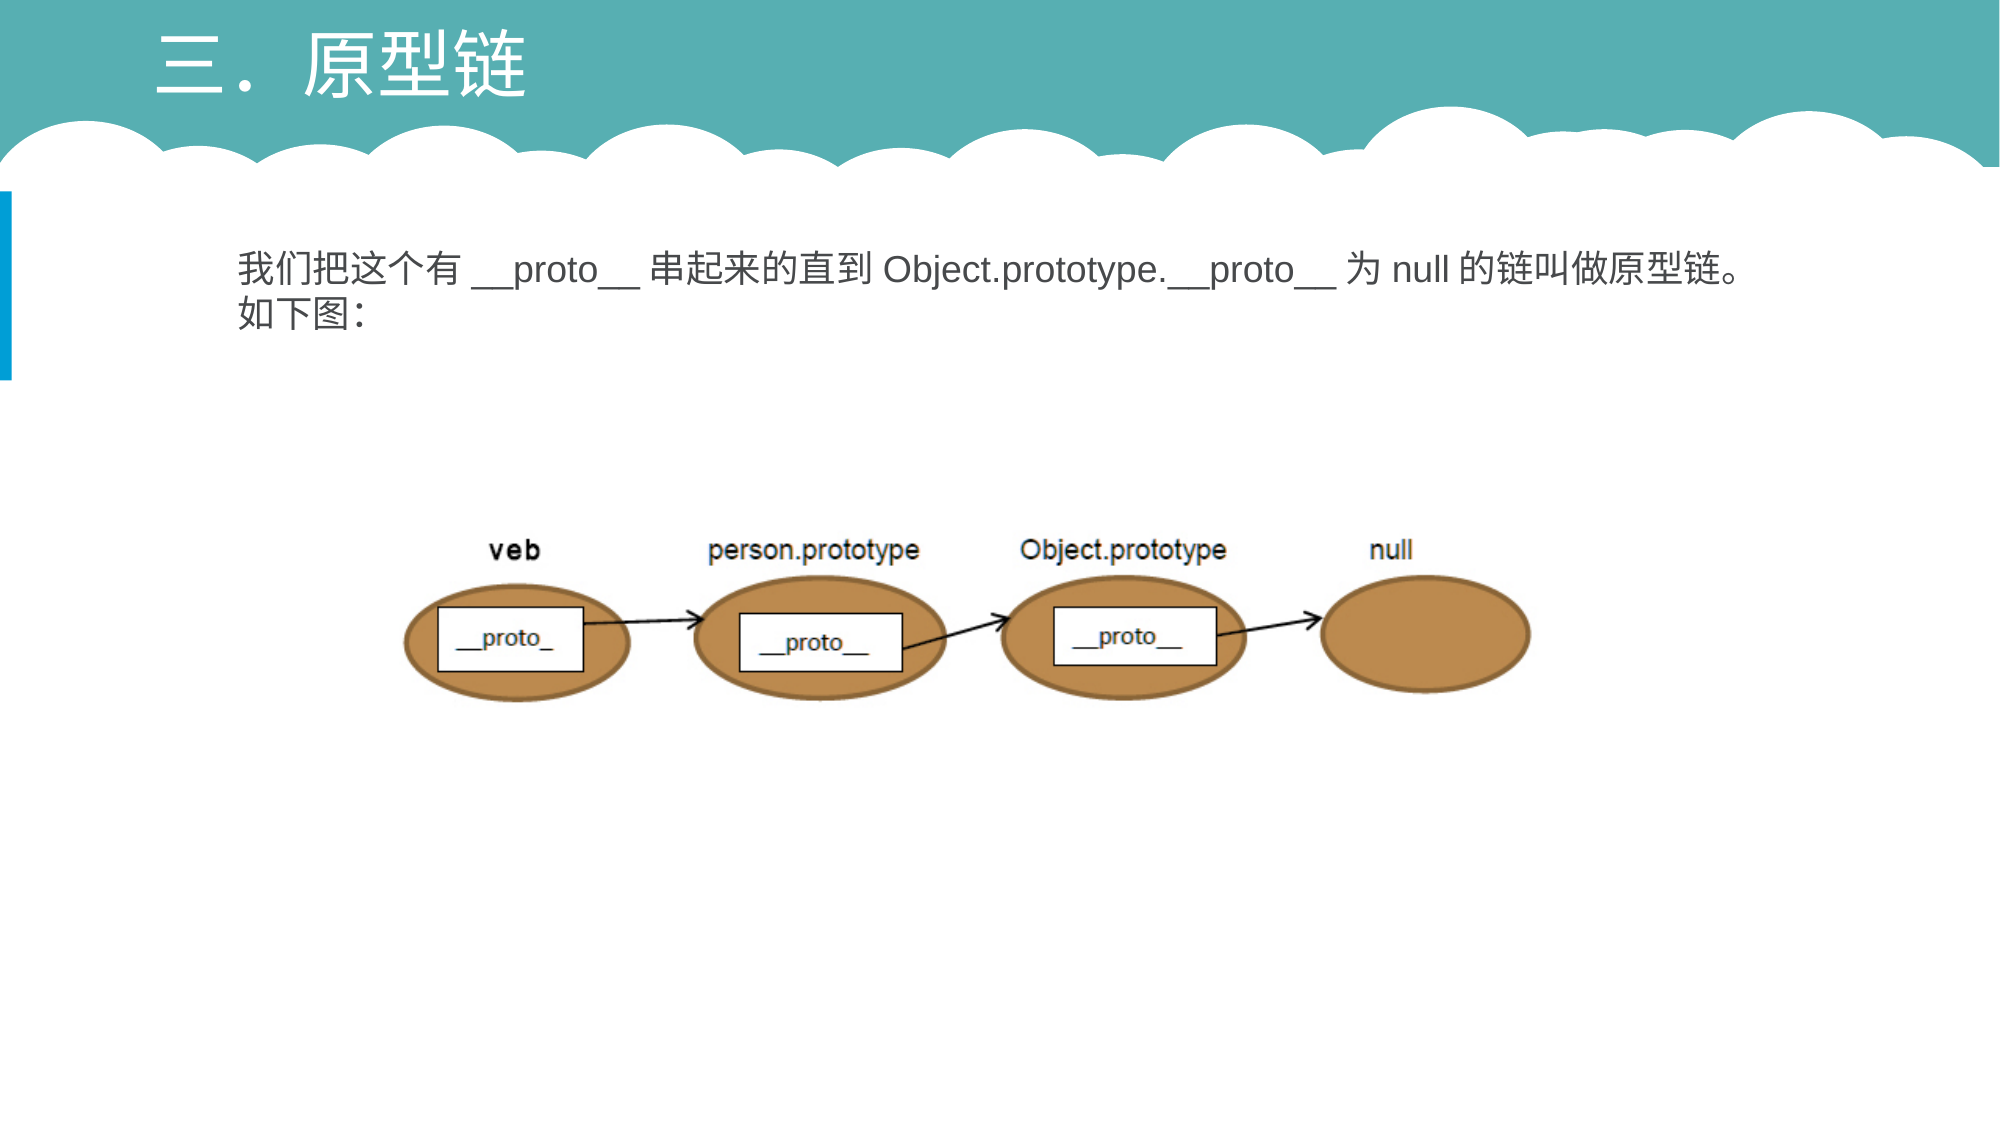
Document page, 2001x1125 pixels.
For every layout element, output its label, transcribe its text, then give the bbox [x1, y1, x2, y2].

picture [375, 456, 1560, 759]
text_box 我们把这个有__proto__串起来的直到Object.prototype.__proto__为null的链叫做原型链。如下图： [222, 237, 1781, 343]
text_box [0, 191, 12, 381]
title 三．原型链 [137, 9, 1863, 129]
